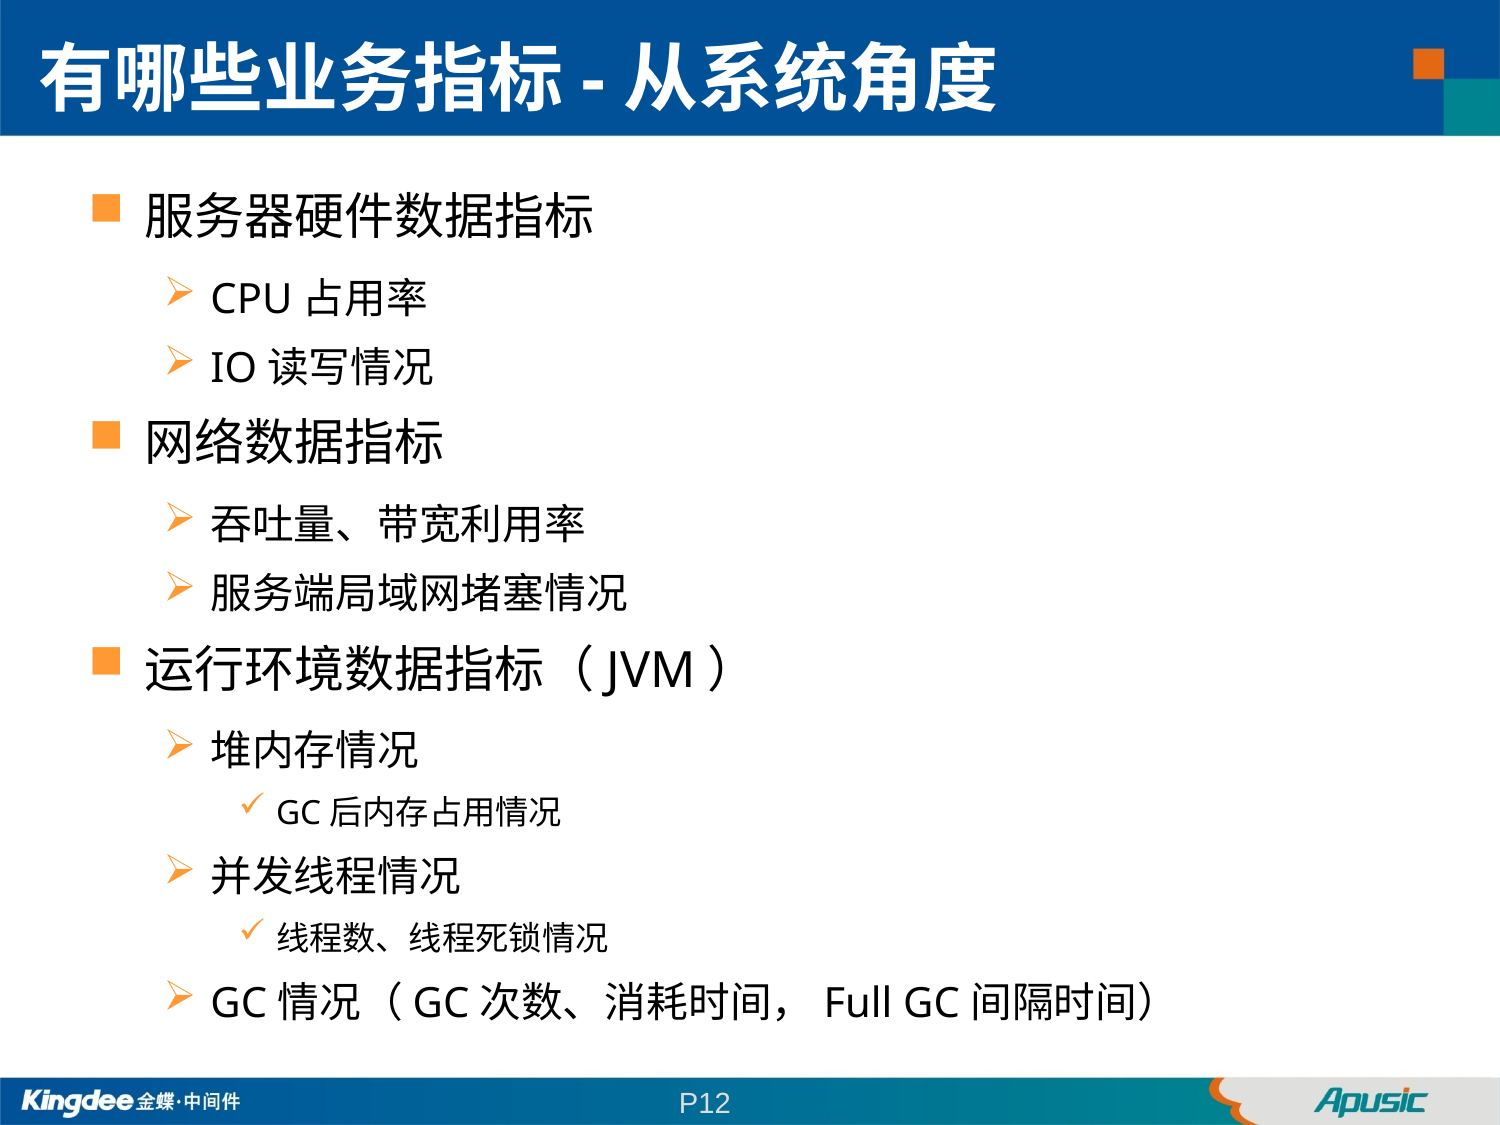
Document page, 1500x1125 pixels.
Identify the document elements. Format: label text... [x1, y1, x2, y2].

list 服务器硬件数据指标 CPU占用率 IO读写情况 网络数据指标 吞吐量、带宽利用率 服务端局域网堵塞情况 运行环境数据指标（JVM） 堆内存情况 GC后内存占用情况 并发线程情况 线程数、线程死锁情况 GC情况（GC次数、消耗时间，Full GC间隔时间） [73, 177, 1434, 1021]
list 有哪些业务指标-从系统角度 [23, 23, 1325, 129]
picture [0, 0, 1500, 1125]
